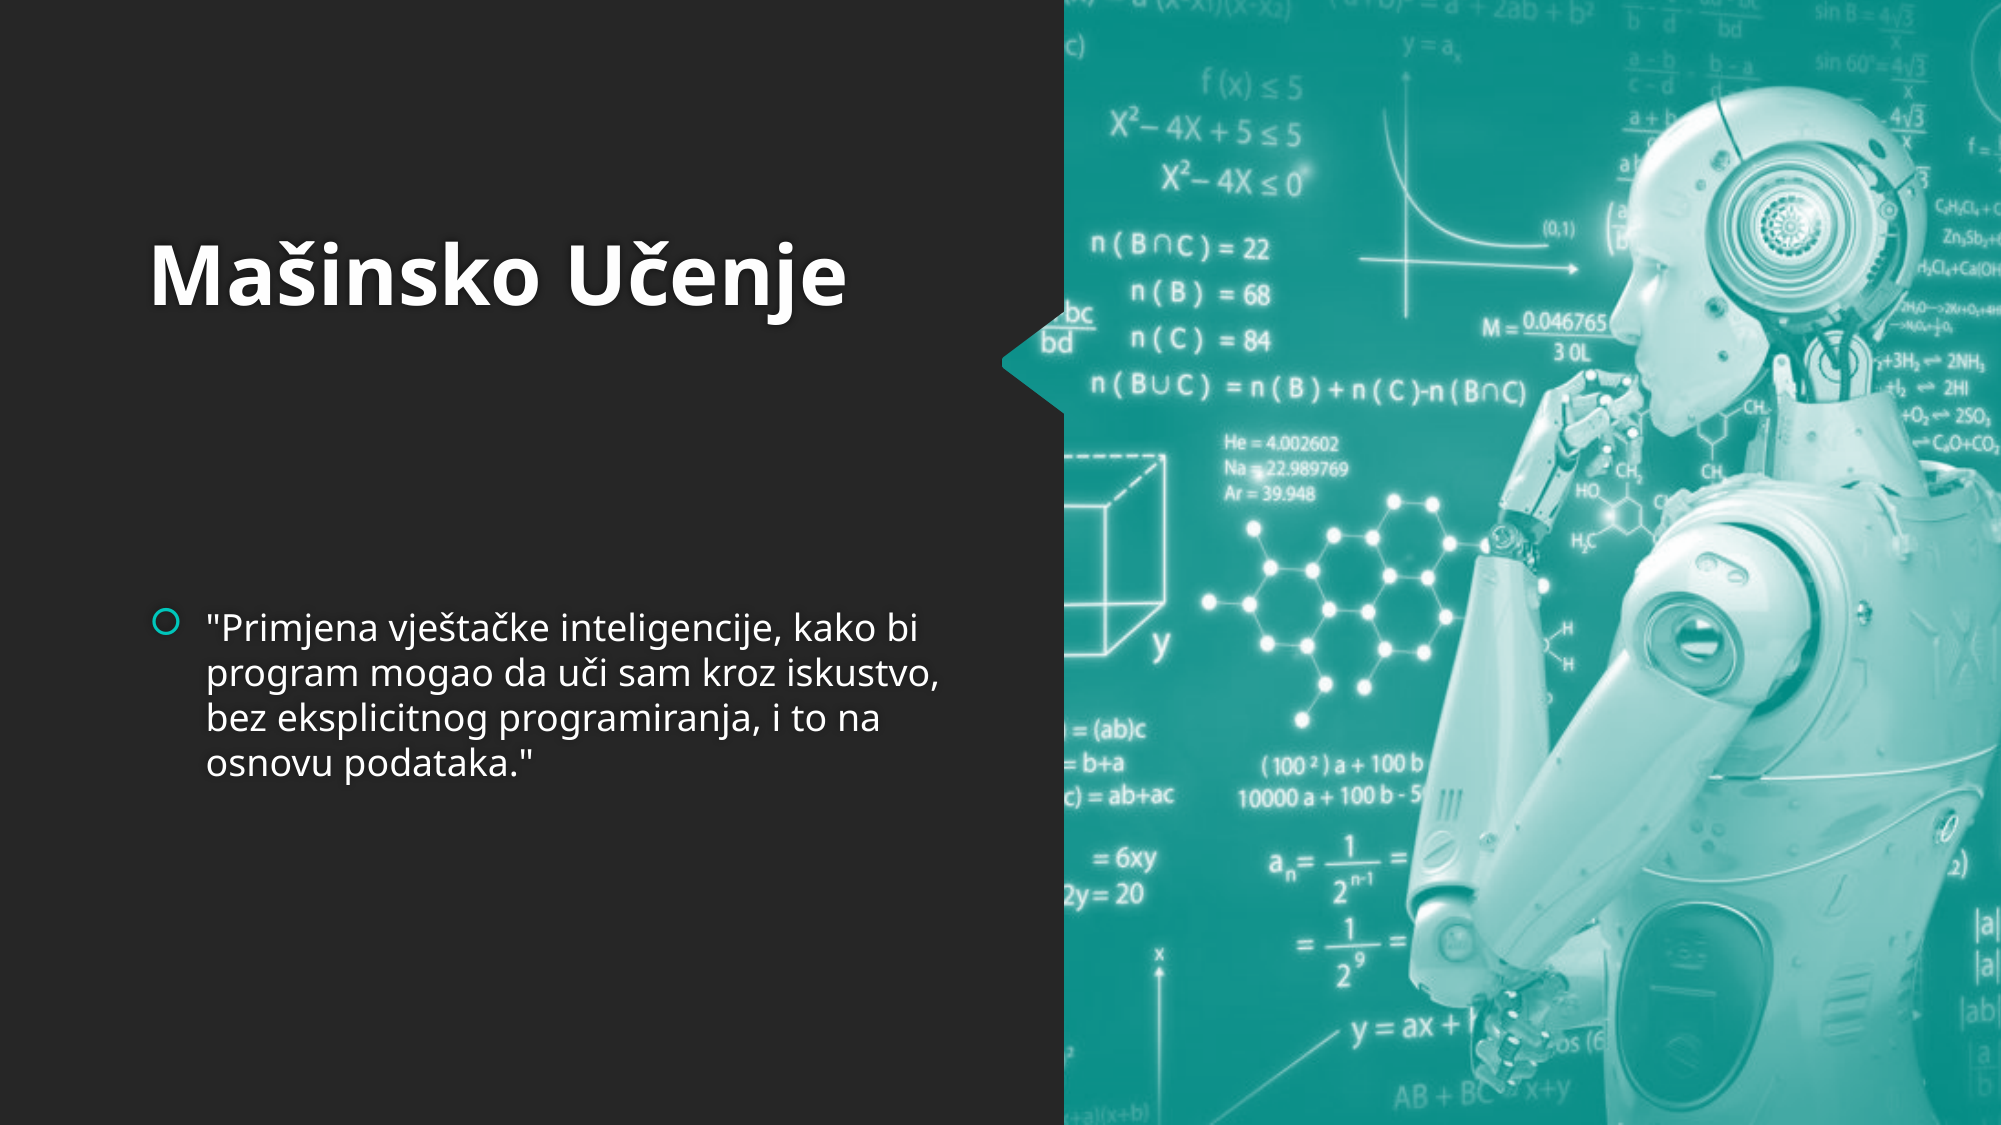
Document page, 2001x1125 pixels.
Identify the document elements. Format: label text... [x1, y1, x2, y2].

picture [1001, 0, 2000, 1125]
title Mašinsko Učenje [132, 73, 965, 330]
text_box [0, 0, 1001, 1125]
list "Primjena vještačke inteligencije, kako bi program mogao da uči sam kroz iskustvo, bez eksplicitnog programiranja, i to na osnovu podataka." [134, 395, 964, 992]
